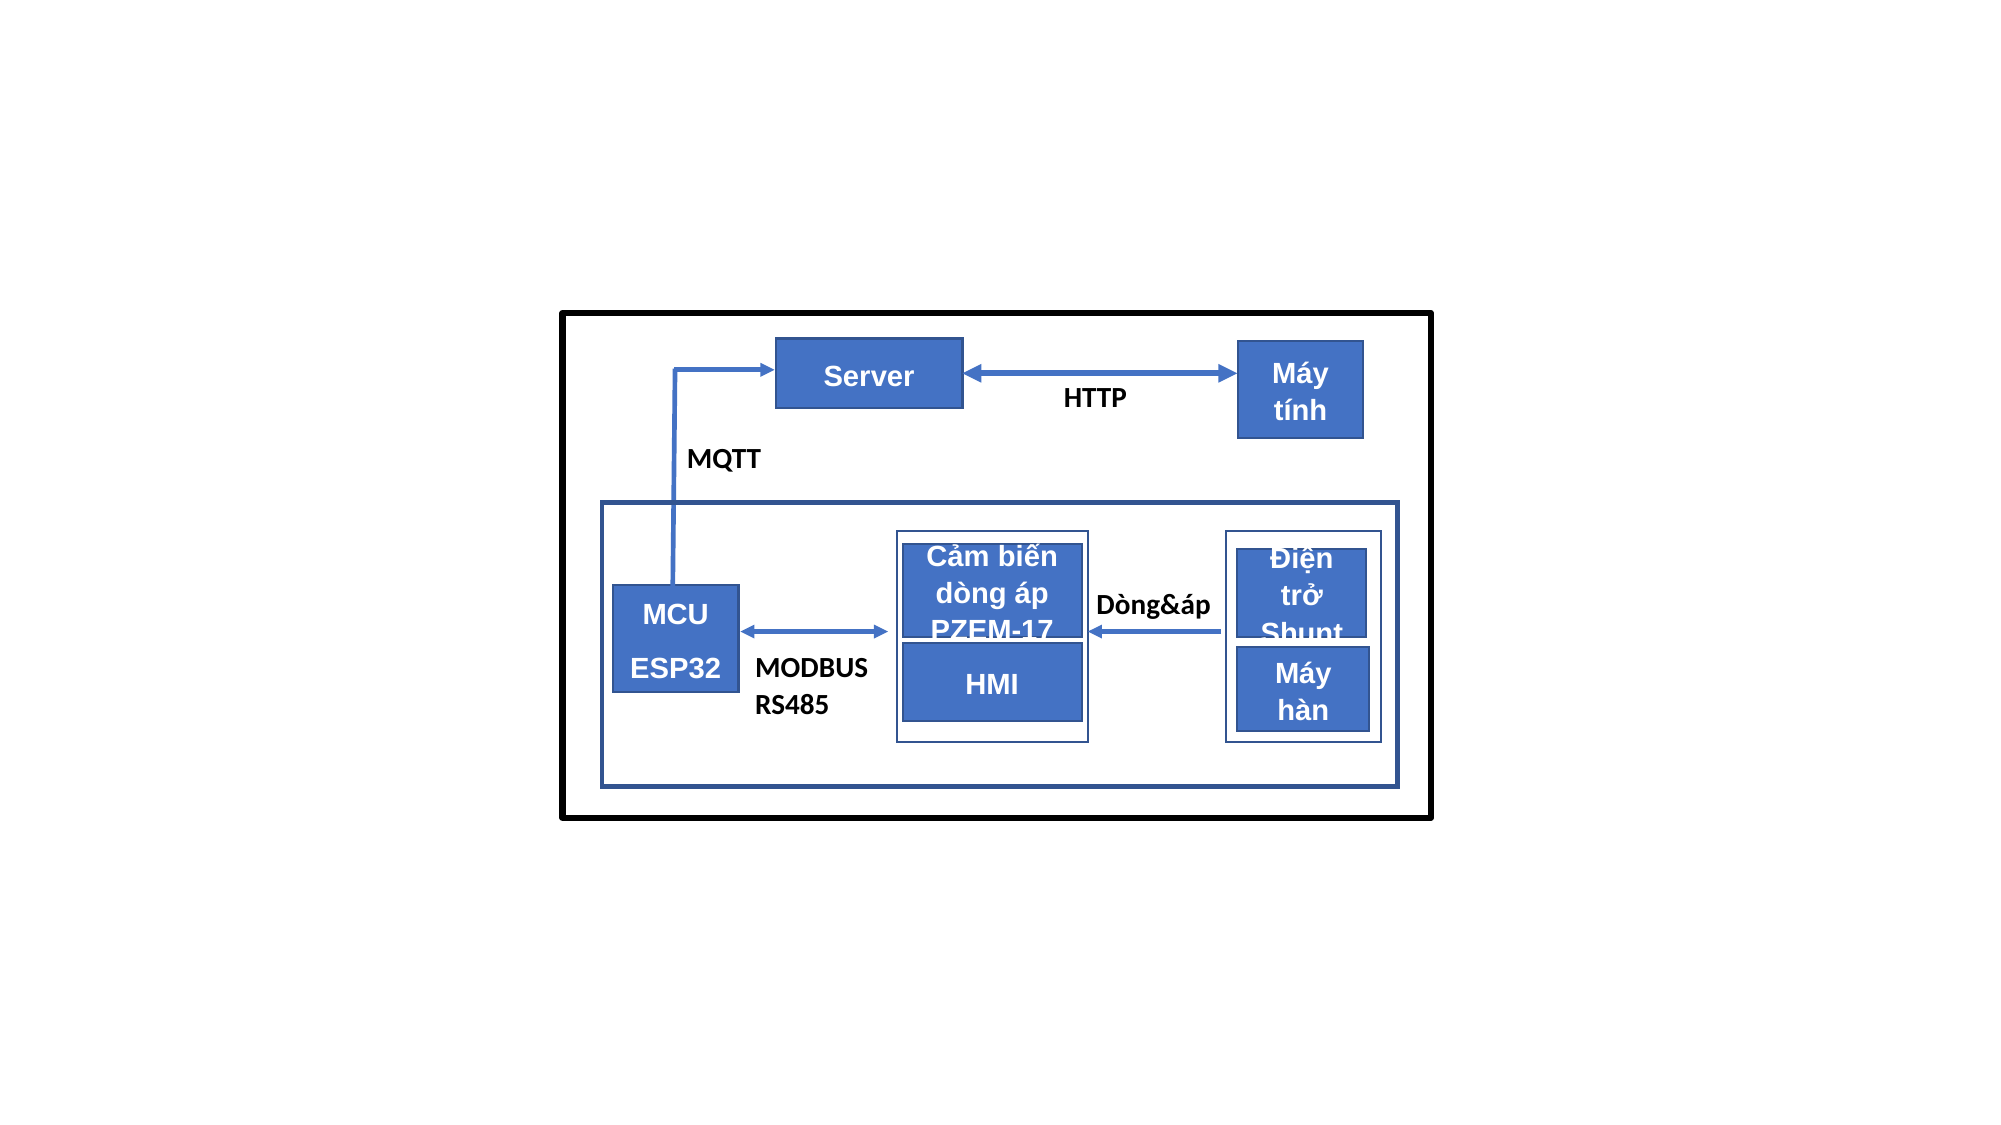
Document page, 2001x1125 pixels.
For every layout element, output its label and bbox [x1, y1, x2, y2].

text_box [562, 312, 1431, 818]
